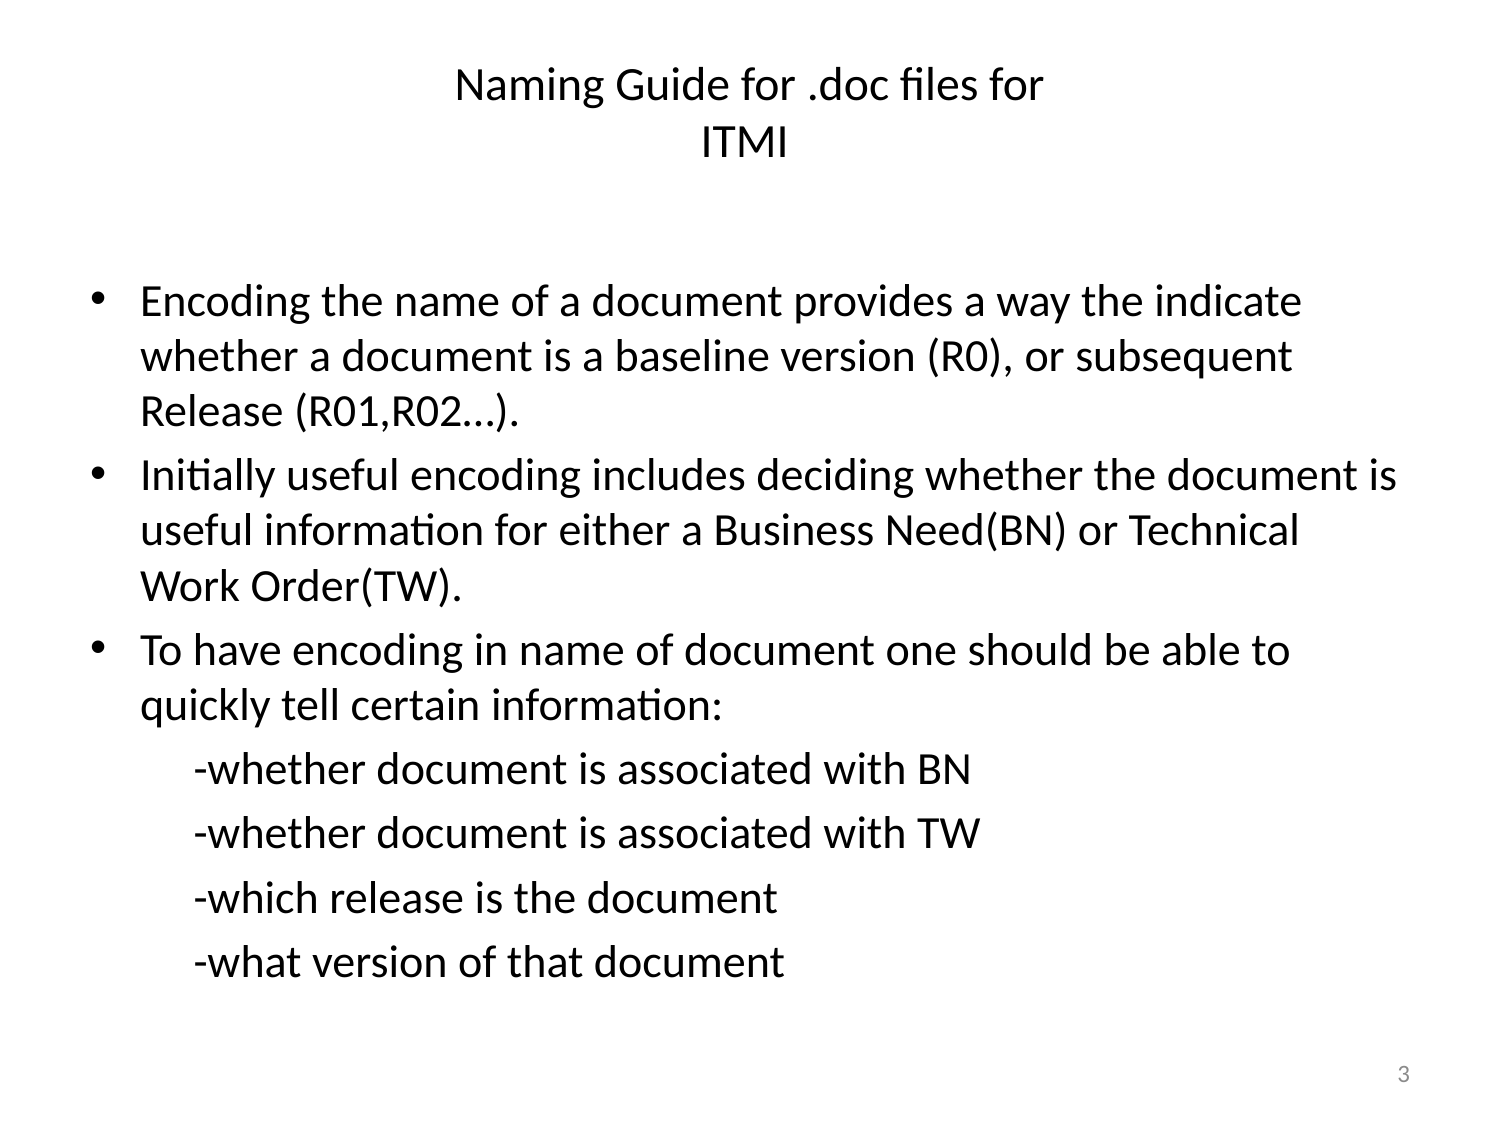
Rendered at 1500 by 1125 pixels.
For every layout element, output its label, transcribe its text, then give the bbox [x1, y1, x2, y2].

list Encoding the name of a document provides a way the indicate whether a document is a baseline version (R0), or subsequent Release (R01,R02…). Initially useful encoding includes deciding whether the document is useful information for either a Business Need(BN) or Technical Work Order(TW). To have encoding in name of document one should be able to quickly tell certain information: -whether document is associated with BN -whether document is associated with TW -which release is the document -what version of that document [75, 262, 1425, 1005]
slide_number 3 [1074, 1042, 1425, 1103]
title Naming Guide for .doc files for ITMI [75, 45, 1425, 233]
